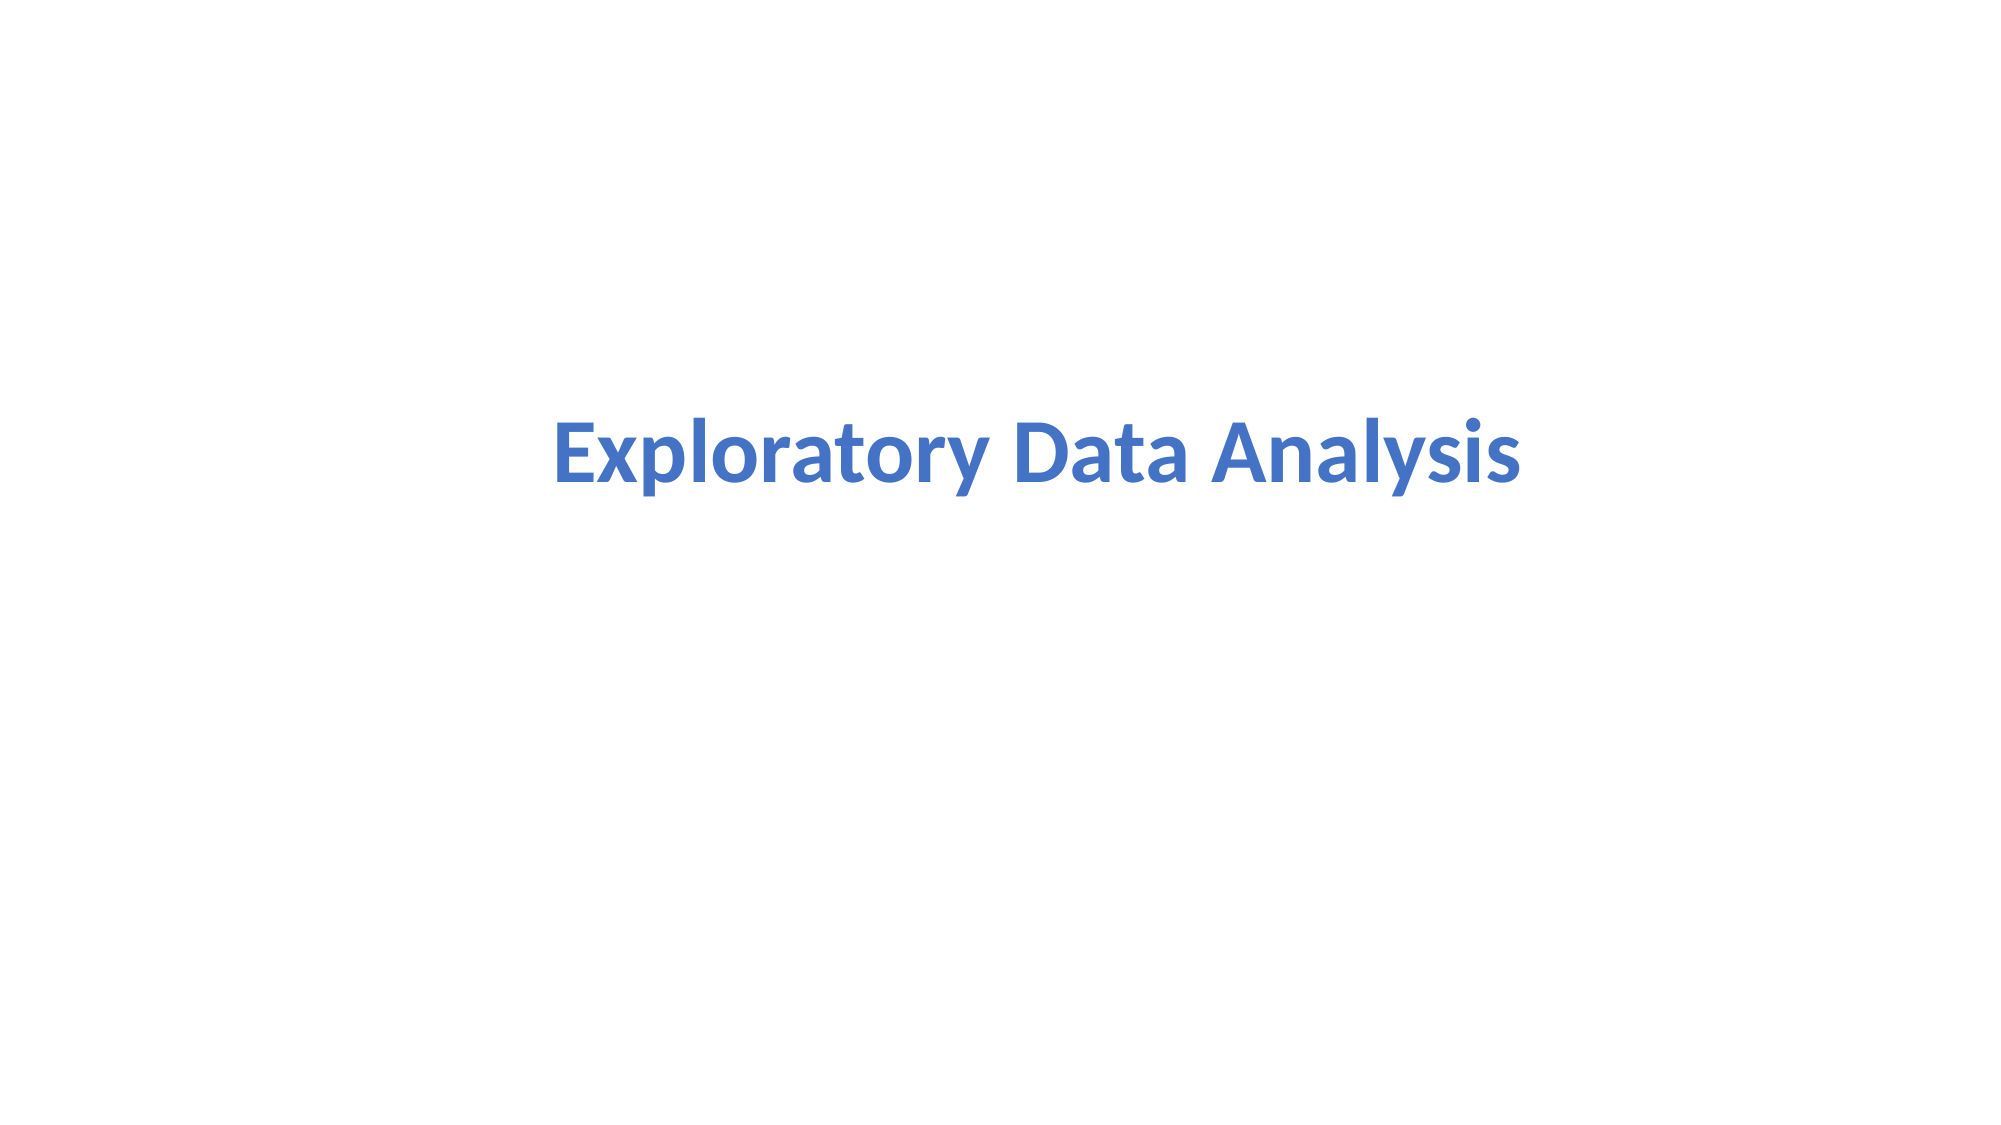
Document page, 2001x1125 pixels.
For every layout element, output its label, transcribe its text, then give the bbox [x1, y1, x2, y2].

text_box Exploratory Data Analysis [536, 349, 1539, 541]
